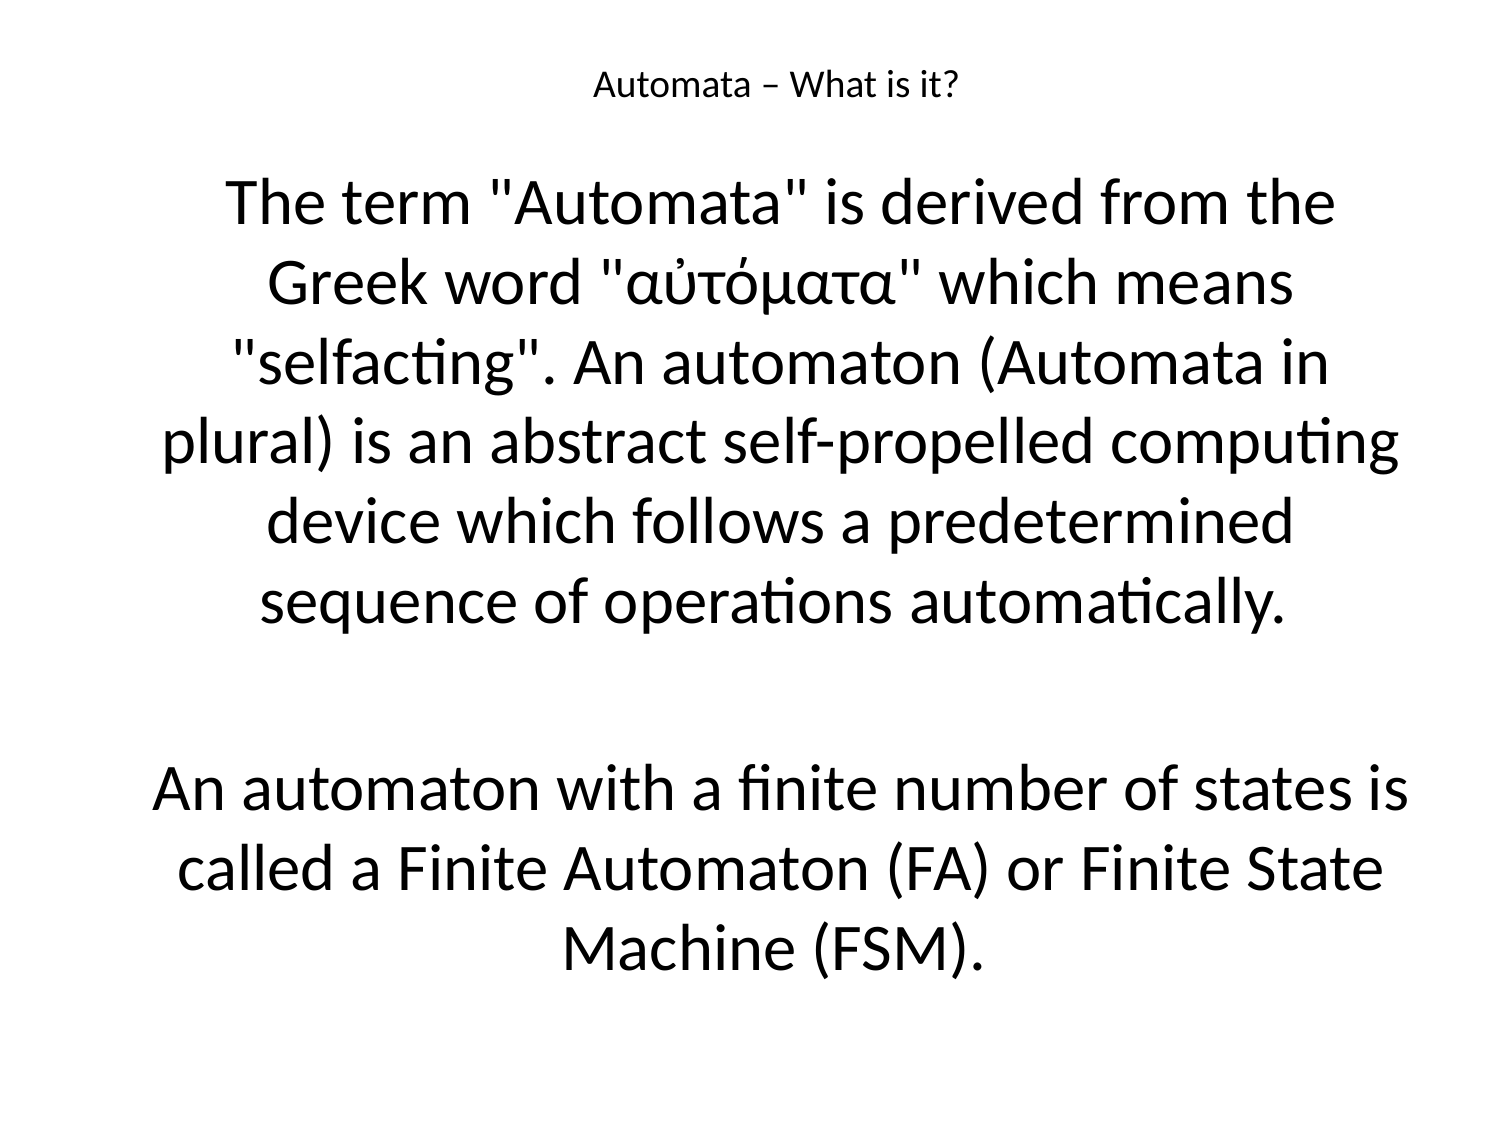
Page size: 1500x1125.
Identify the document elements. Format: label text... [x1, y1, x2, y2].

subtitle The term "Automata" is derived from the Greek word "αὐτόματα" which means "selfacting". An automaton (Automata in plural) is an abstract self-propelled computing device which follows a predetermined sequence of operations automatically. An automaton with a finite number of states is called a Finite Automaton (FA) or Finite State Machine (FSM). [125, 149, 1438, 1025]
title Automata – What is it? [112, 50, 1450, 113]
